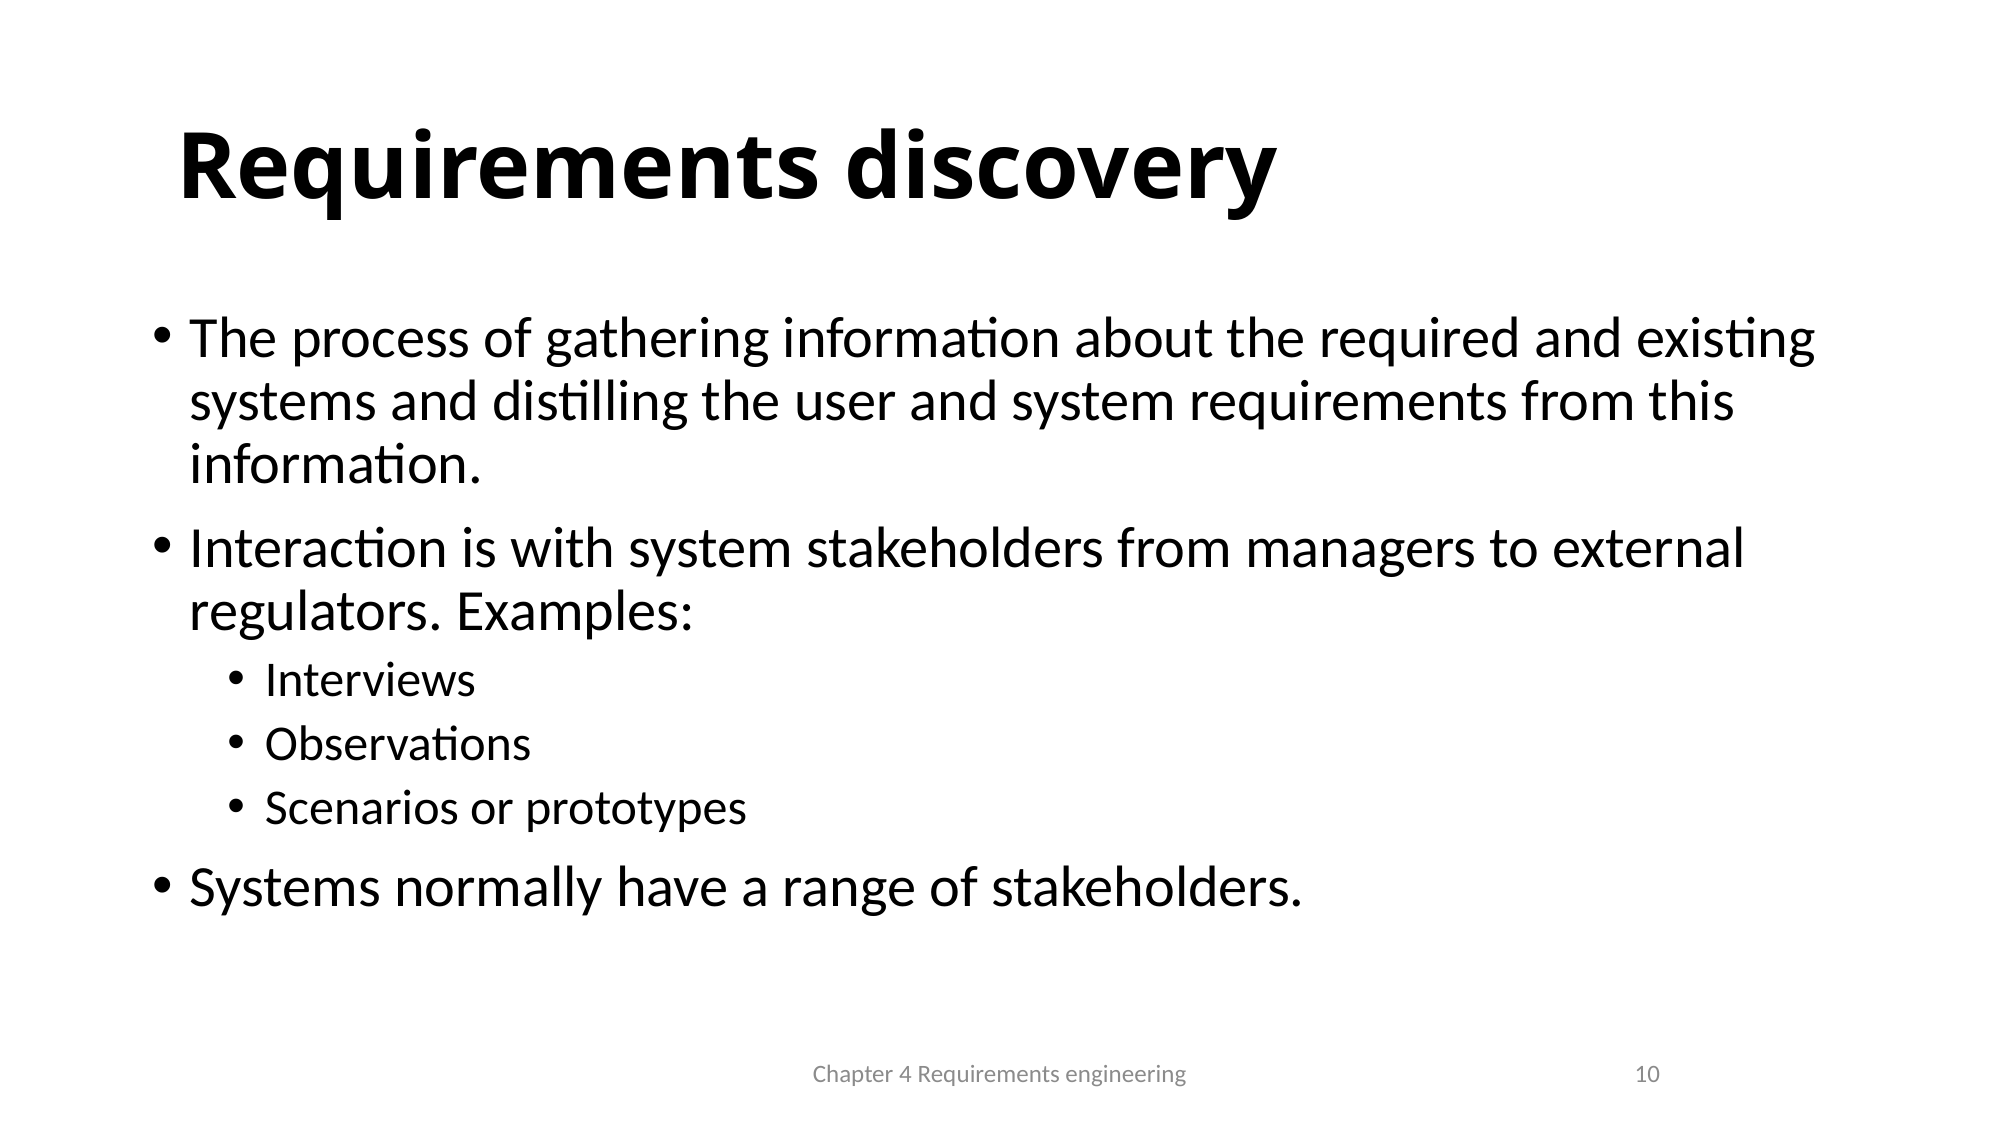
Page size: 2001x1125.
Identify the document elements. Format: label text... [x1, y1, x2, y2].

list The process of gathering information about the required and existing systems and distilling the user and system requirements from this information. Interaction is with system stakeholders from managers to external regulators. Examples: Interviews Observations Scenarios or prototypes Systems normally have a range of stakeholders. [137, 299, 1863, 1014]
footer Chapter 4 Requirements engineering [762, 1042, 1238, 1103]
title Requirements discovery [137, 59, 1863, 278]
slide_number 10 [1325, 1042, 1675, 1103]
